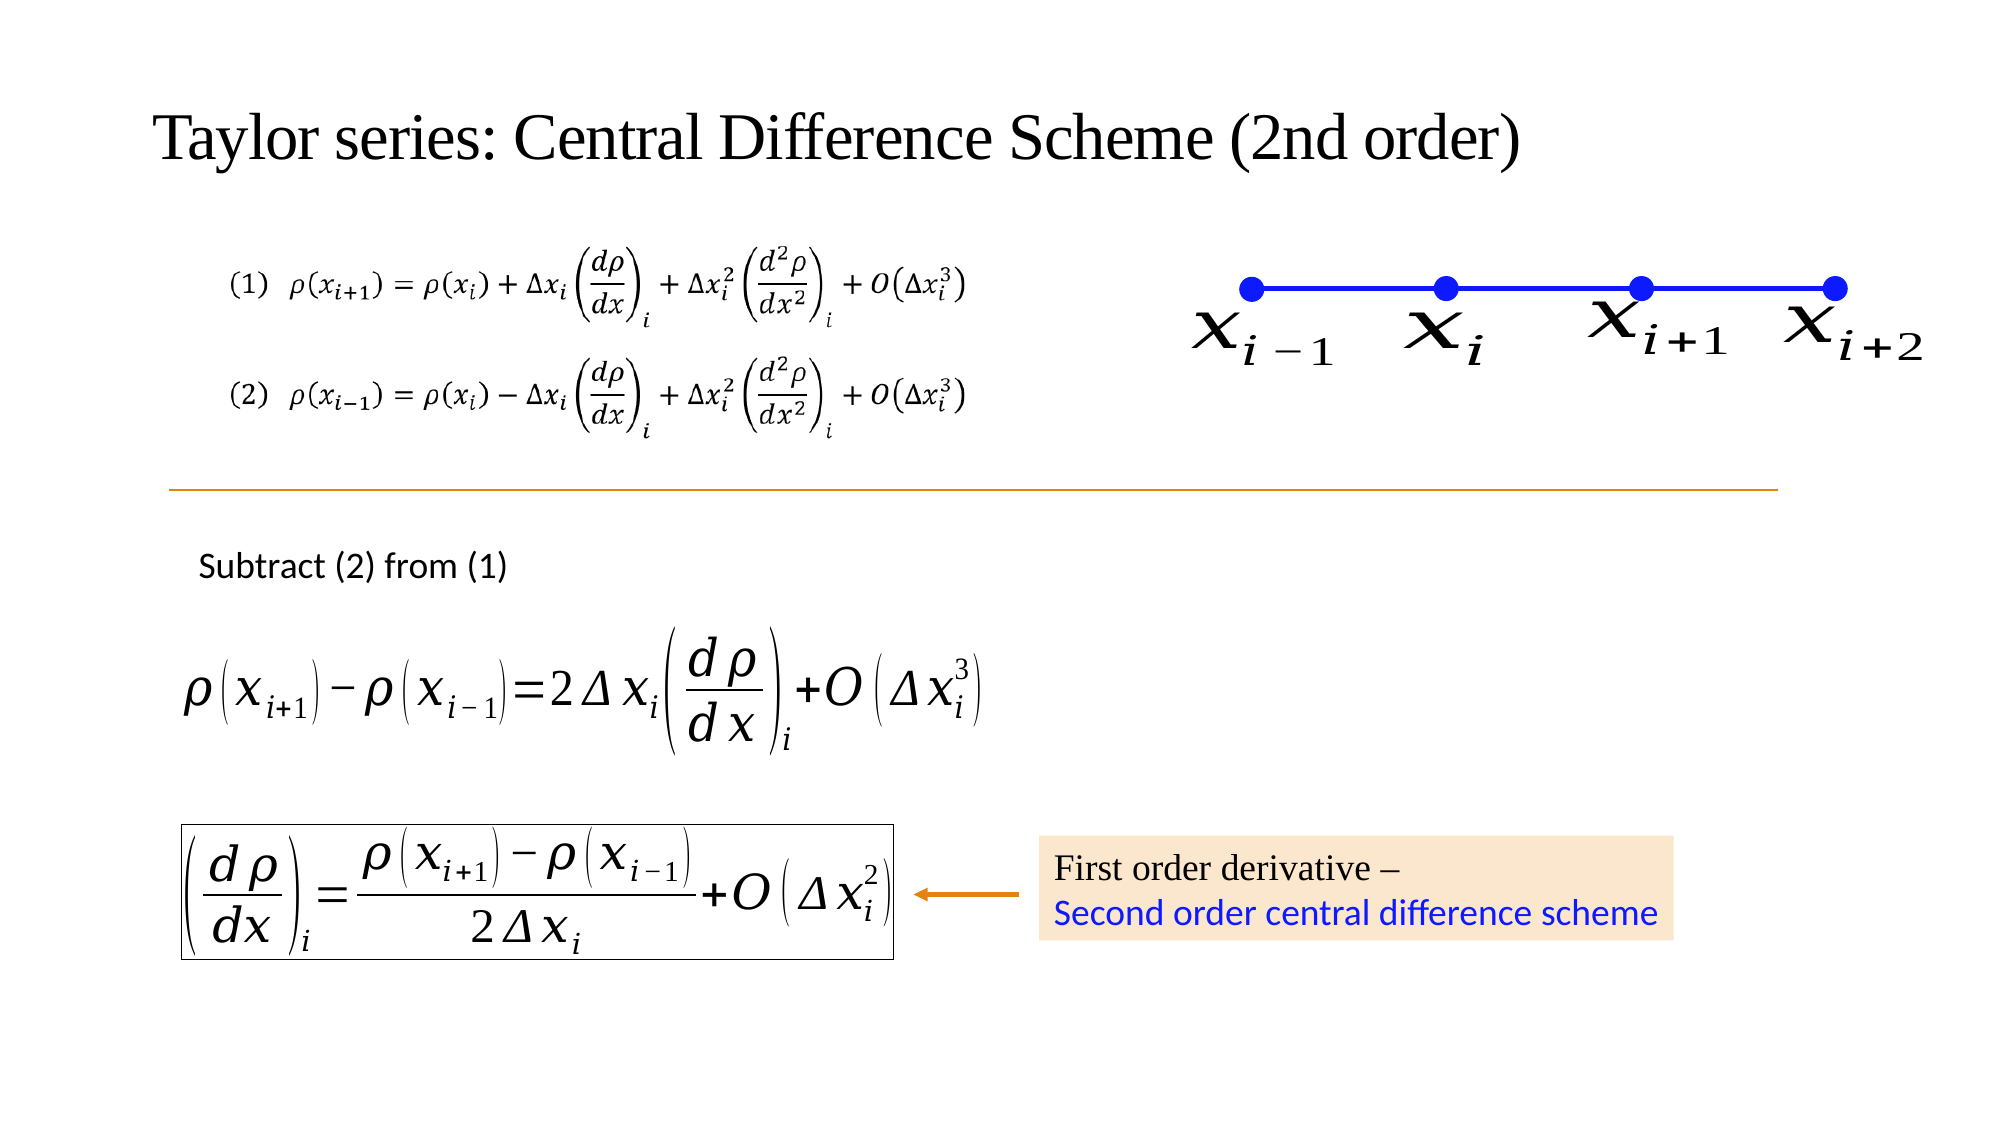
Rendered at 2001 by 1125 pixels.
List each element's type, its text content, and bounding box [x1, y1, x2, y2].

picture [208, 220, 999, 469]
text_box First order derivative – Second order central difference scheme [1039, 835, 1674, 941]
text_box Subtract (2) from (1) [183, 533, 524, 594]
text_box Taylor series: Central Difference Scheme (2nd order) [137, 84, 1863, 181]
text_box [1185, 276, 1928, 375]
